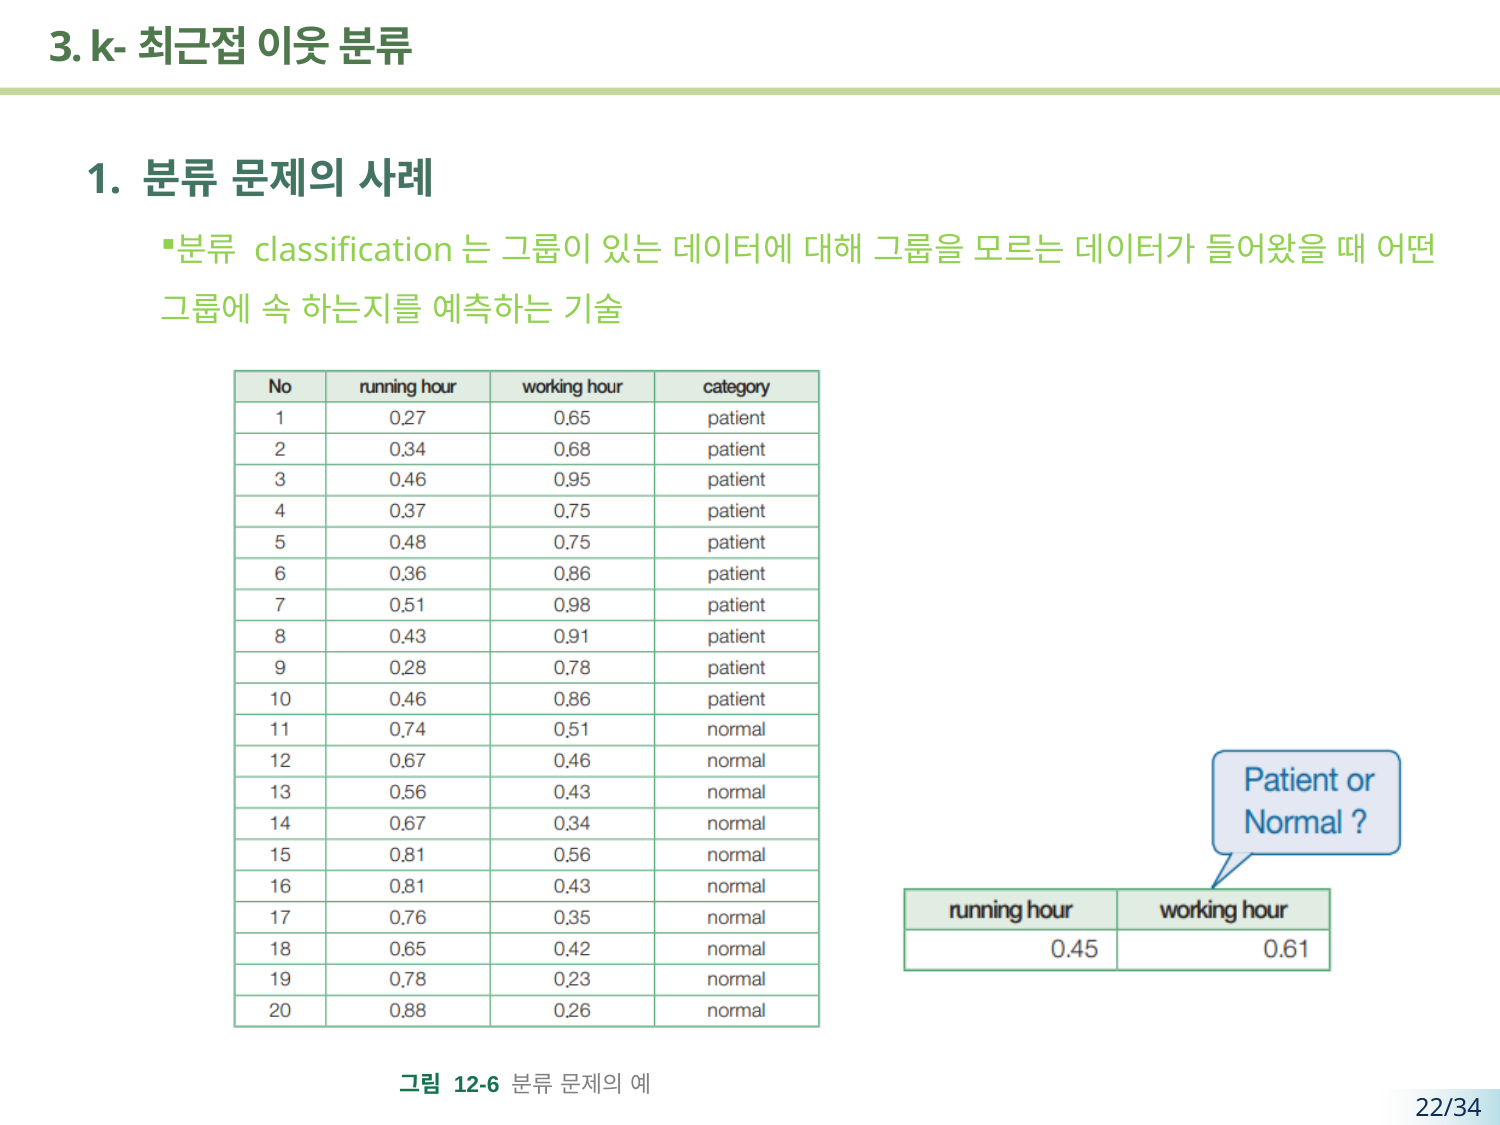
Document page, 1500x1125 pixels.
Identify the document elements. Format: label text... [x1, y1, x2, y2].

picture [895, 741, 1409, 981]
list 1. 분류 문제의 사례 분류 classification는 그룹이 있는 데이터에 대해 그룹을 모르는 데이터가 들어왔을 때 어떤 그룹에 속 하는지를 예측하는 기술 [70, 119, 1474, 386]
picture [225, 364, 828, 1036]
title 3. k-최근접 이웃 분류 [34, 6, 1312, 84]
text_box 그림 12-6 분류 문제의 예 [296, 1043, 762, 1125]
